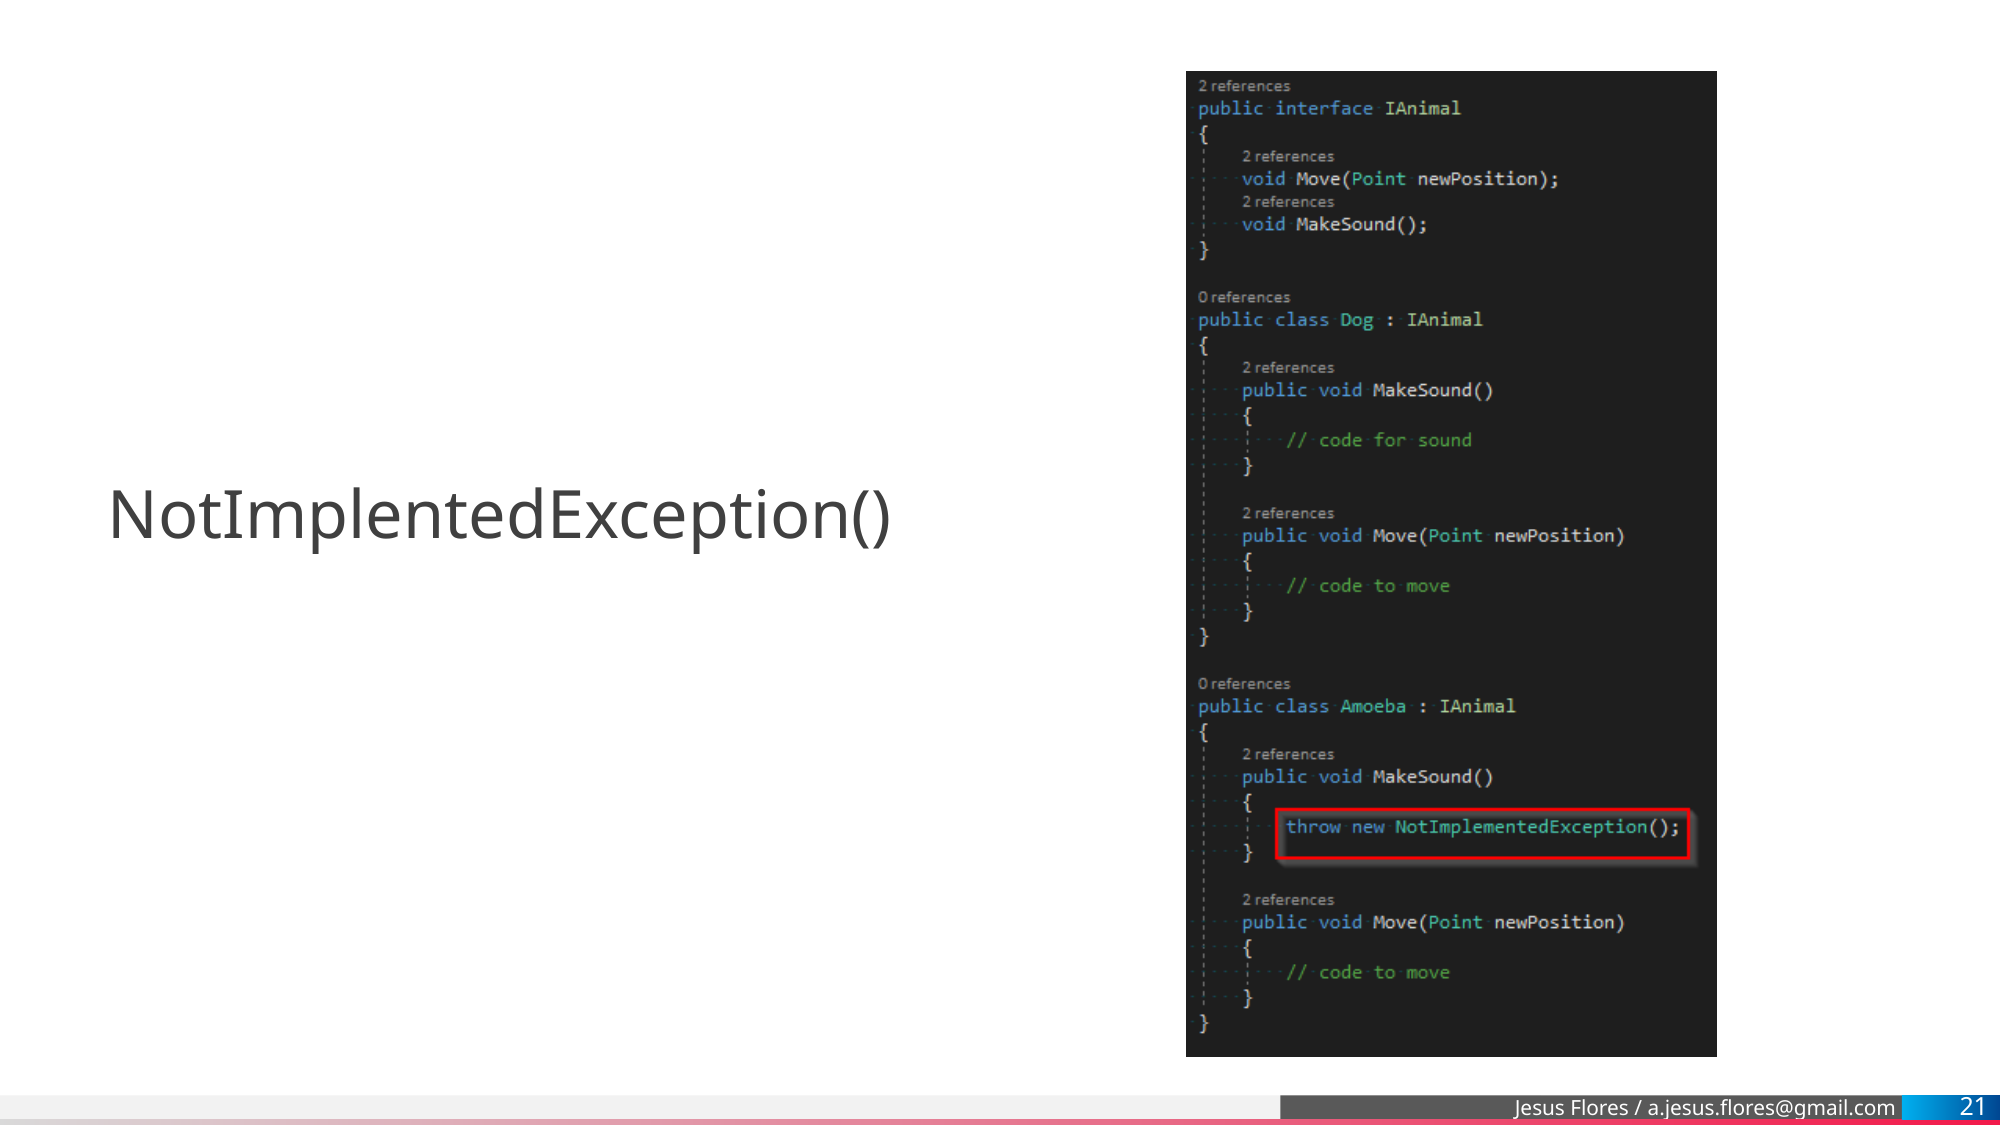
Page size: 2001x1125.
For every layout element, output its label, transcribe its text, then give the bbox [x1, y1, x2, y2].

picture [1186, 71, 1717, 1057]
title NotImplentedException() [107, 480, 1000, 570]
slide_number 21 [1901, 1095, 2000, 1120]
